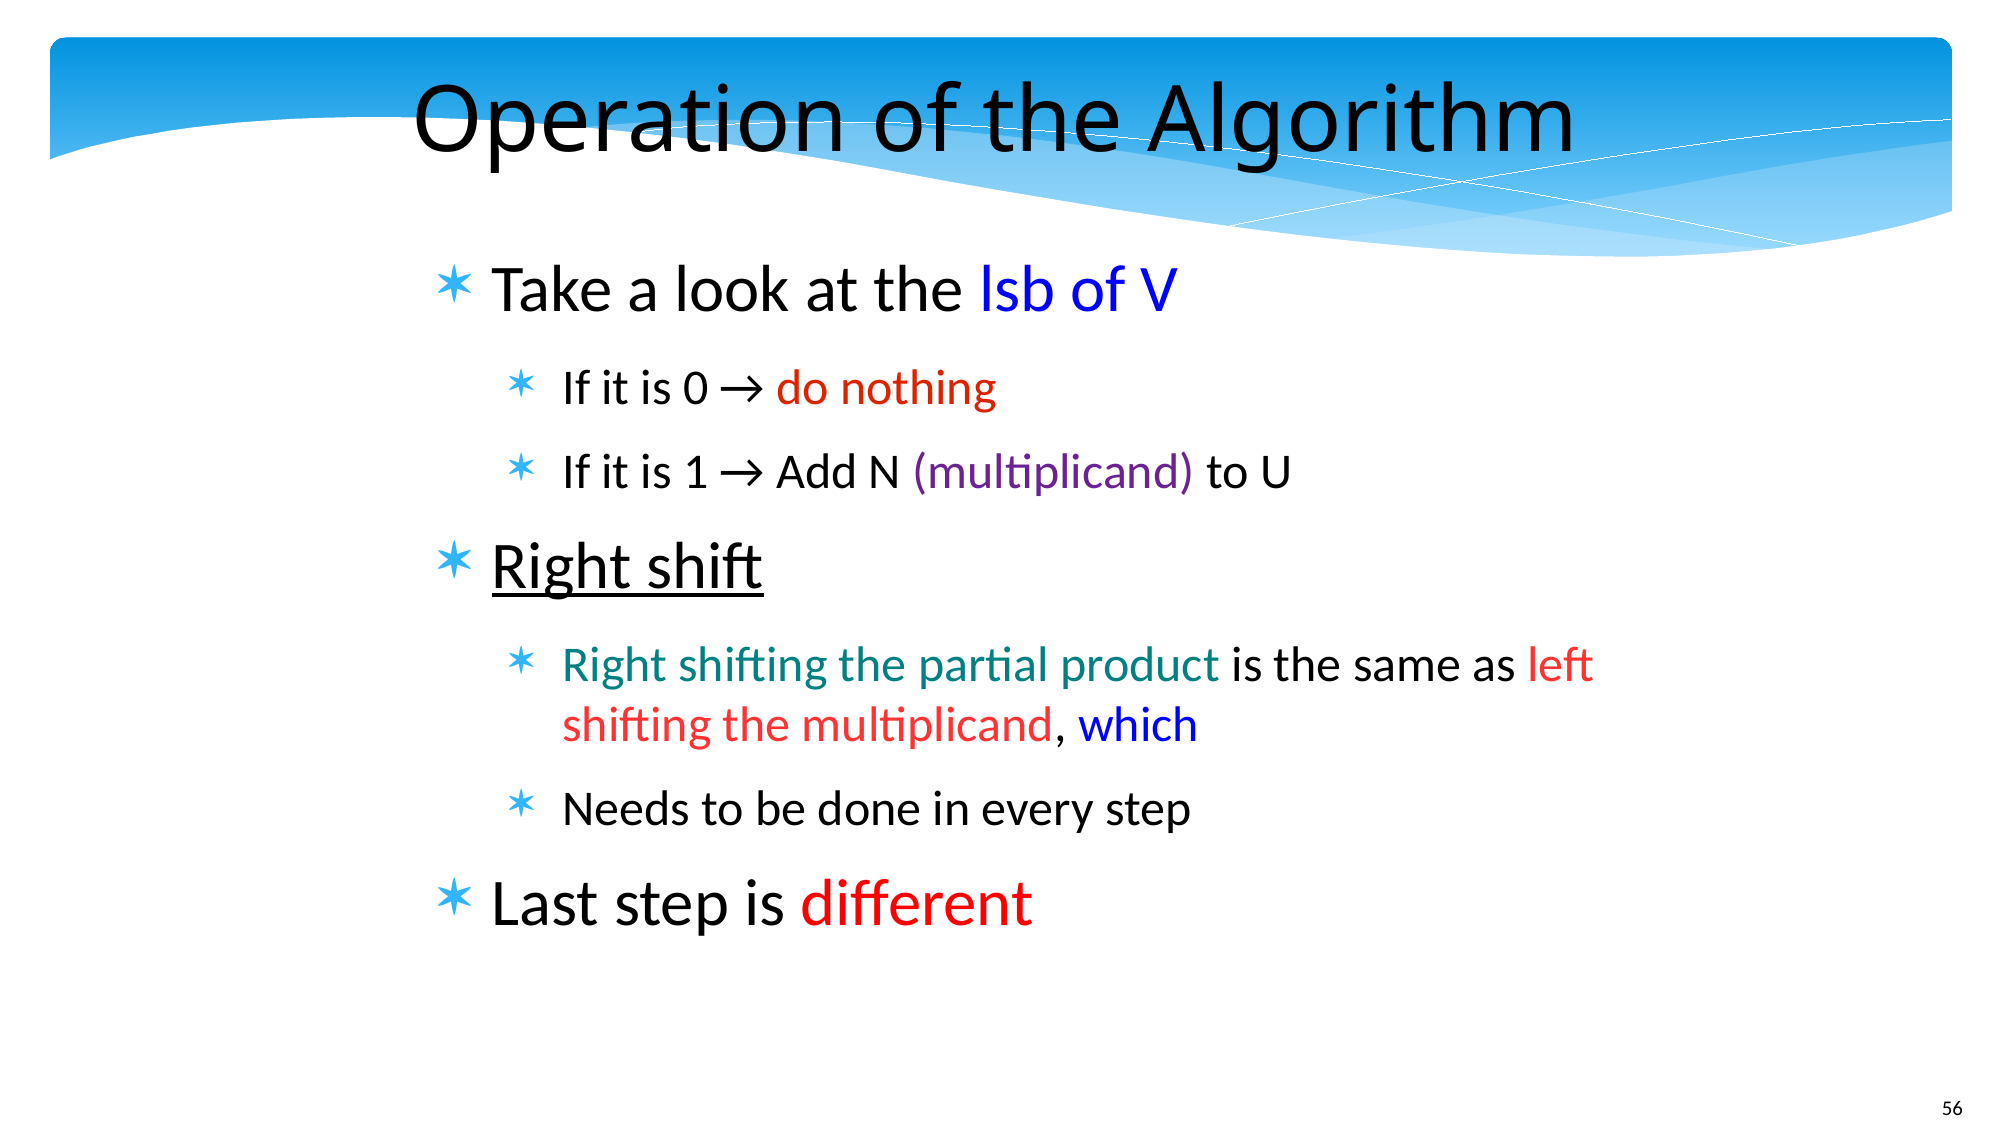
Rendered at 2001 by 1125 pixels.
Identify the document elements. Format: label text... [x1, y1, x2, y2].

title Operation of the Algorithm [387, 37, 1605, 192]
list Take a look at the lsb of V If it is 0 → do nothing If it is 1 → Add N (multiplicand) to U Right shift Right shifting the partial product is the same as left shifting the multiplicand, which Needs to be done in every step Last step is different [420, 245, 1638, 988]
